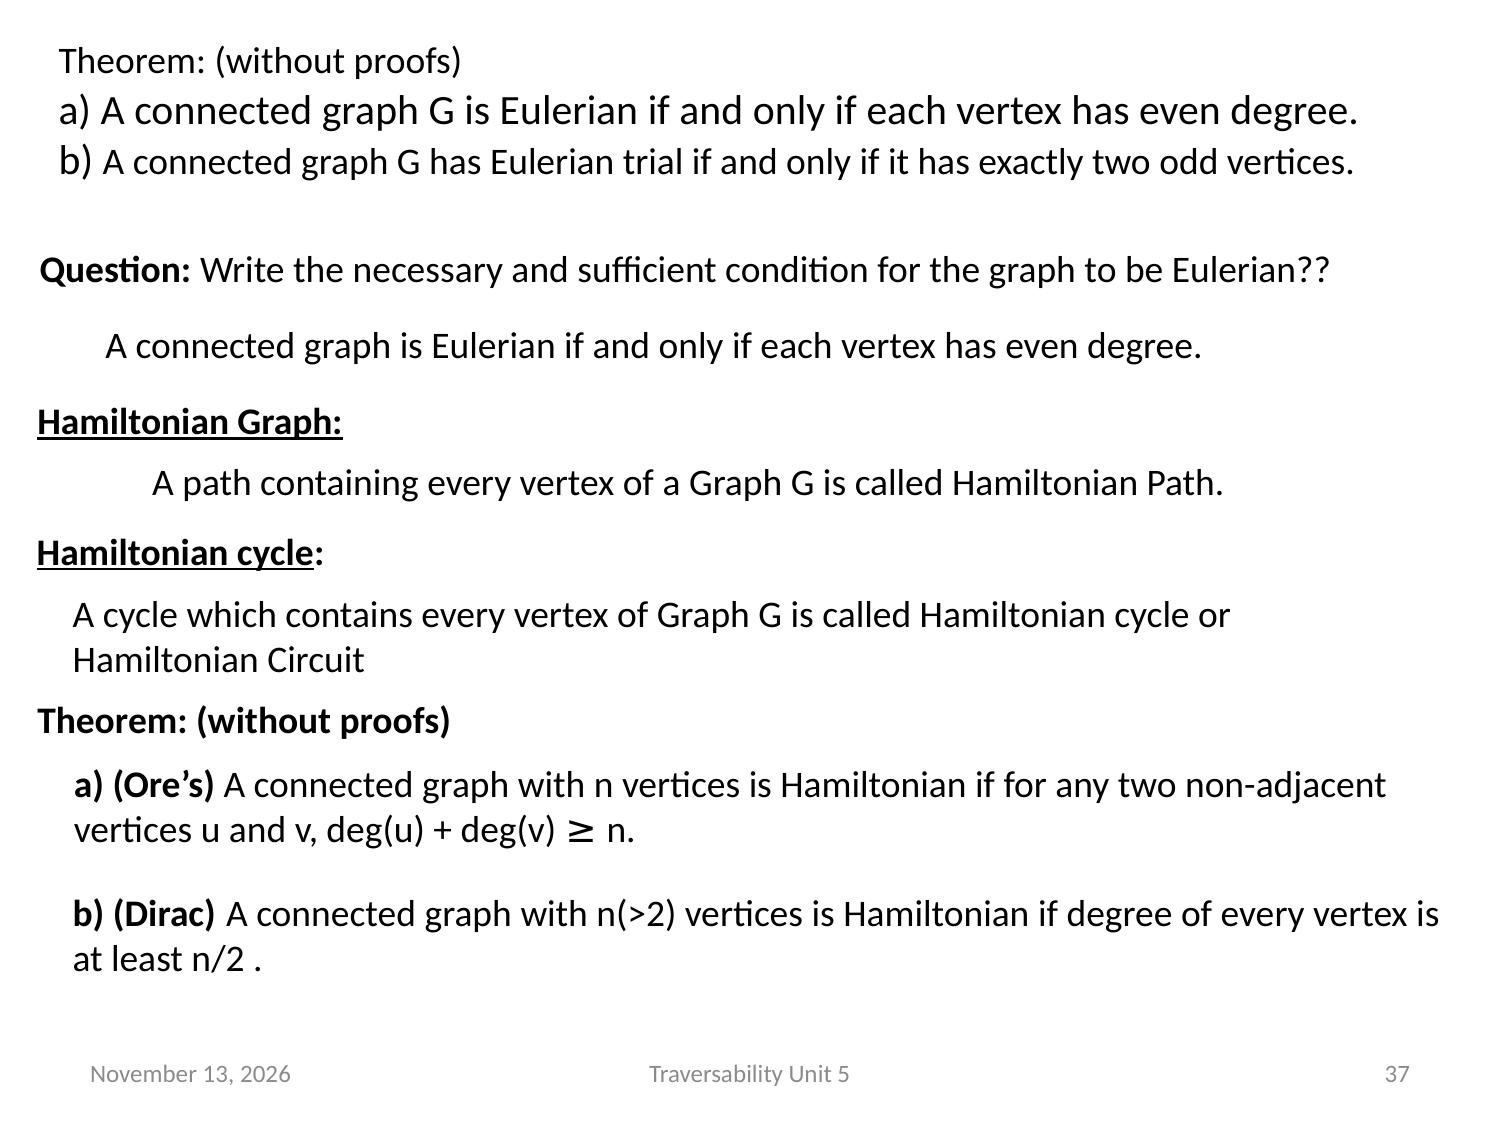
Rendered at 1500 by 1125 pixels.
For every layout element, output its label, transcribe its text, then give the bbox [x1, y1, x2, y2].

text_box a) (Ore’s) A connected graph with n vertices is Hamiltonian if for any two non-adjacent vertices u and v, deg(u) + deg(v) ≥ n. [59, 753, 1423, 858]
text_box A connected graph is Eulerian if and only if each vertex has even degree. [90, 313, 1391, 374]
slide_number 37 [1074, 1042, 1425, 1103]
text_box Question: Write the necessary and sufficient condition for the graph to be Eulerian?? [24, 237, 1457, 298]
text_box Hamiltonian Graph: [22, 389, 367, 450]
text_box Theorem: (without proofs) a) A connected graph G is Eulerian if and only if each vertex has even degree. b) A connected graph G has Eulerian trial if and only if it has exactly two odd vertices. [43, 24, 1457, 190]
footer Traversability Unit 5 [512, 1042, 988, 1103]
text_box A cycle which contains every vertex of Graph G is called Hamiltonian cycle or Hamiltonian Circuit [57, 582, 1421, 688]
text_box Theorem: (without proofs) [22, 688, 467, 749]
text_box A path containing every vertex of a Graph G is called Hamiltonian Path. [137, 450, 1275, 511]
text_box b) (Dirac) A connected graph with n(>2) vertices is Hamiltonian if degree of every vertex is at least n/2 . [57, 881, 1465, 986]
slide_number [75, 1042, 425, 1103]
text_box Hamiltonian cycle: [21, 520, 347, 581]
